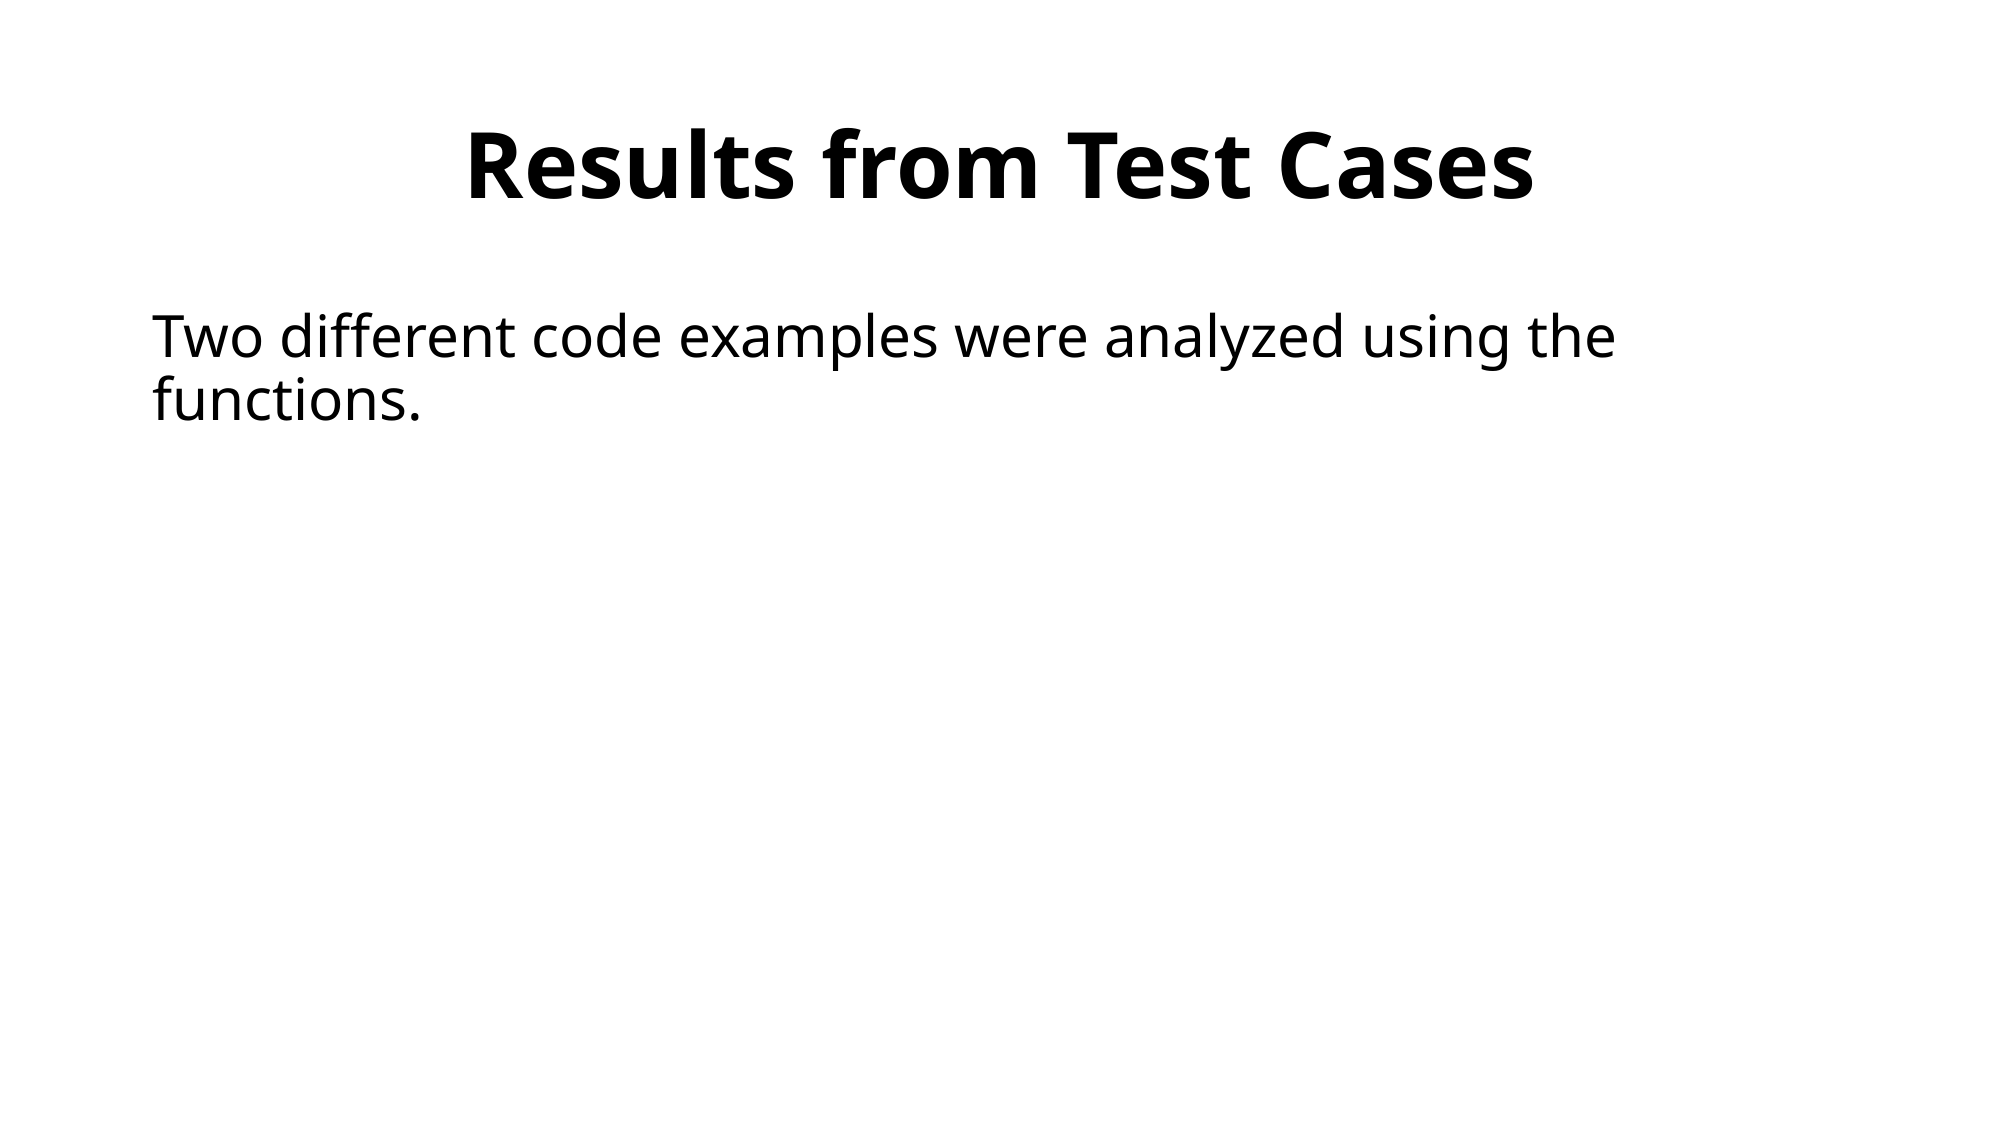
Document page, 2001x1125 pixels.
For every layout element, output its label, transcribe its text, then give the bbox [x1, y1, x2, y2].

list Two different code examples were analyzed using the functions. [137, 299, 1863, 1014]
title Results from Test Cases [137, 59, 1863, 278]
